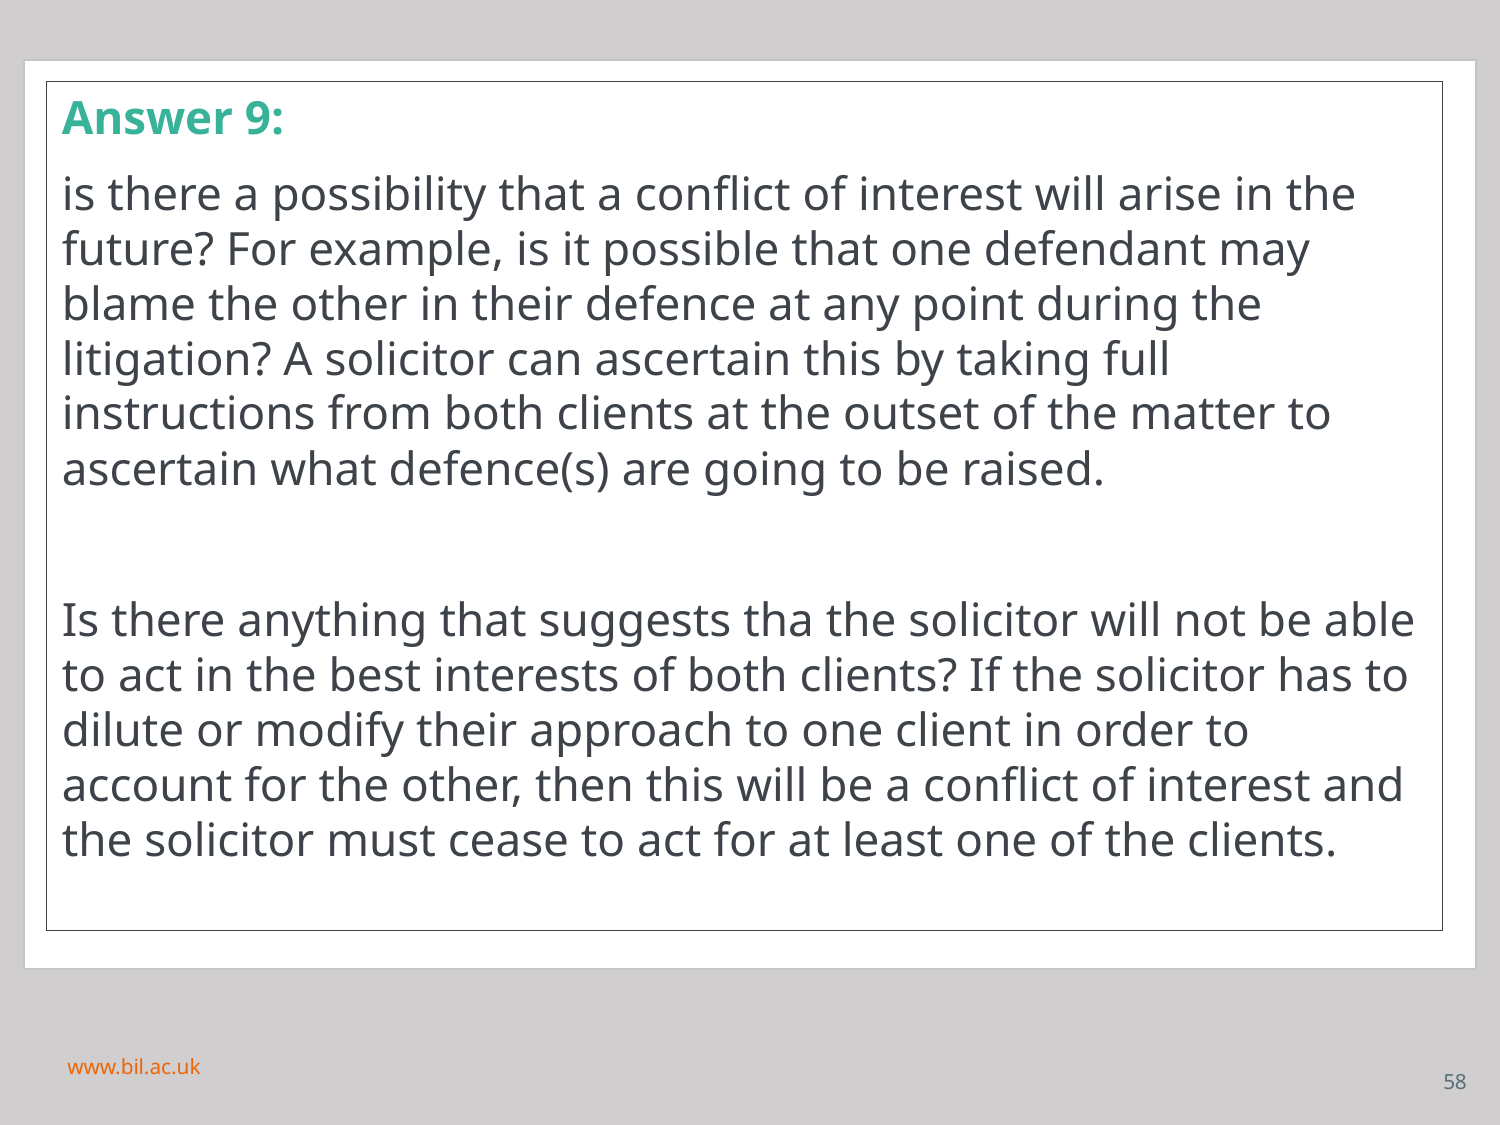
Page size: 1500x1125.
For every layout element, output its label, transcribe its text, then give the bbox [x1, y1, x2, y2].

list www.bil.ac.uk [52, 1046, 1057, 1105]
text_box Answer 9: is there a possibility that a conflict of interest will arise in the future? For example, is it possible that one defendant may blame the other in their defence at any point during the litigation? A solicitor can ascertain this by taking full instructions from both clients at the outset of the matter to ascertain what defence(s) are going to be raised. Is there anything that suggests tha the solicitor will not be able to act in the best interests of both clients? If the solicitor has to dilute or modify their approach to one client in order to account for the other, then this will be a conflict of interest and the solicitor must cease to act for at least one of the clients. [46, 81, 1443, 931]
text_box [23, 59, 1477, 970]
slide_number 58 [1411, 1058, 1482, 1107]
